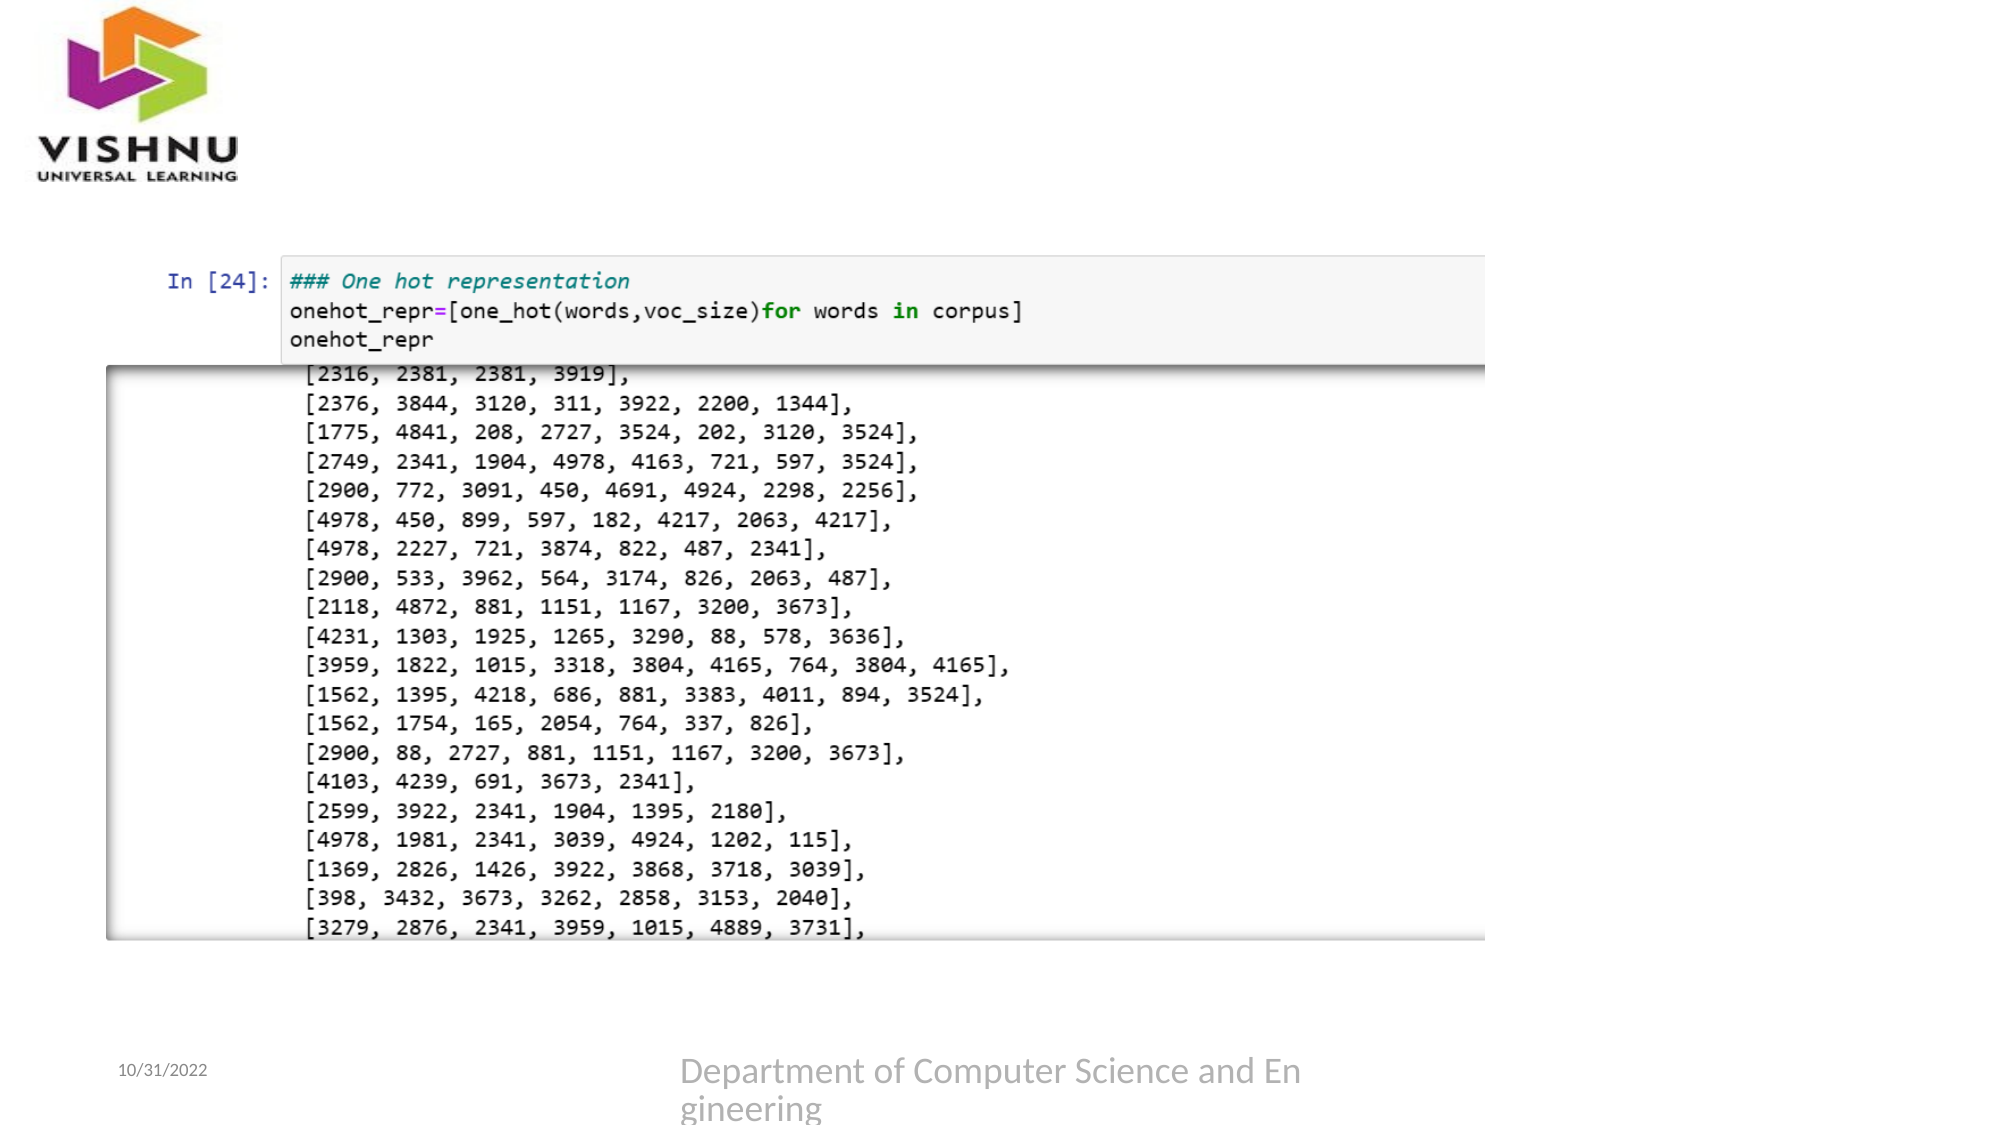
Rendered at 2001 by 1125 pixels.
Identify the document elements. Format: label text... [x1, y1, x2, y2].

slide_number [115, 1060, 283, 1080]
picture [24, 0, 238, 182]
footer Department of Computer Science and Engineering [680, 1046, 1320, 1092]
picture [106, 252, 1486, 953]
